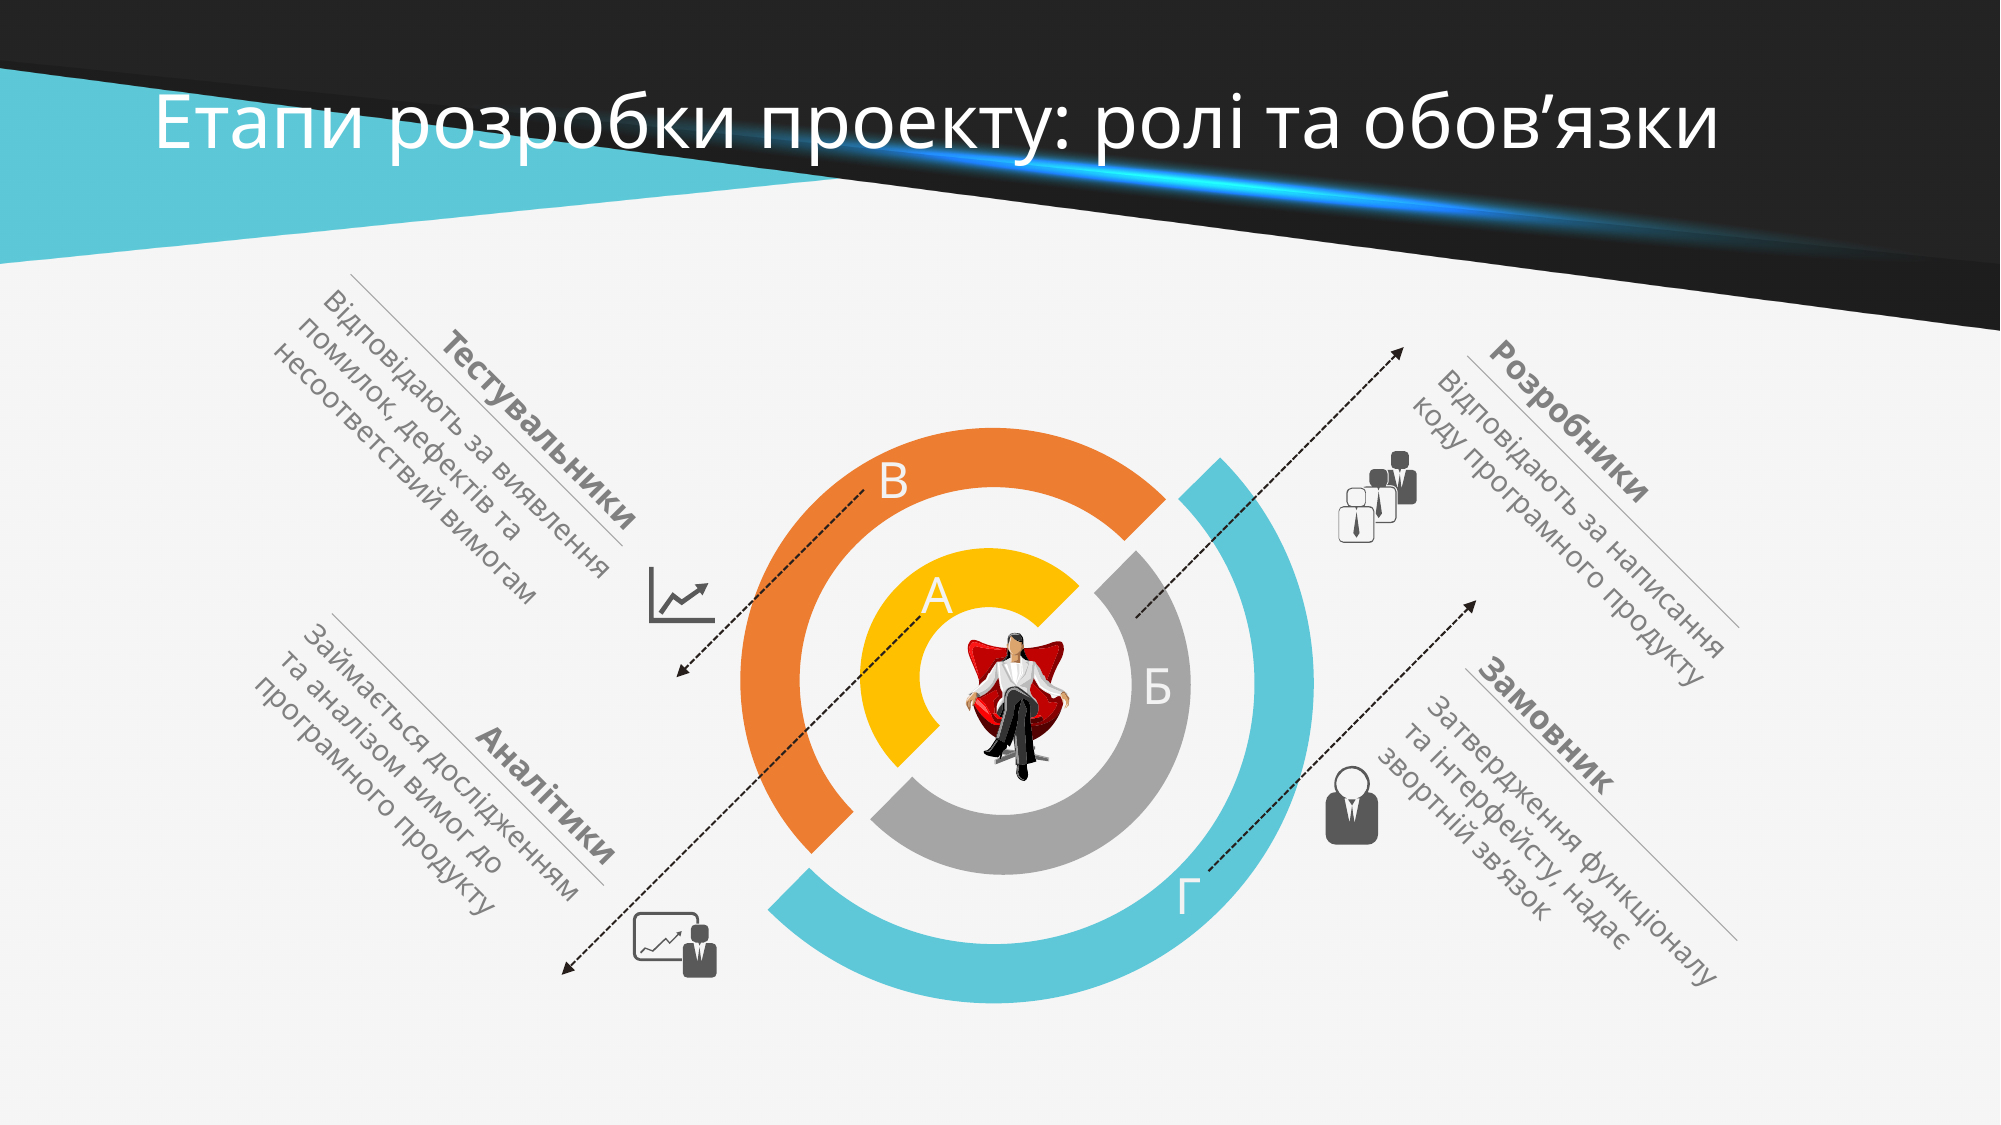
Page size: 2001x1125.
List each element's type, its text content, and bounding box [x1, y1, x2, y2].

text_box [767, 457, 1314, 1004]
text_box [1319, 600, 1477, 761]
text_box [262, 361, 693, 540]
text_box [715, 403, 1167, 854]
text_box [847, 535, 1080, 768]
text_box [676, 642, 710, 678]
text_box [1389, 443, 1823, 591]
picture [0, 0, 2000, 1125]
text_box [1325, 765, 1358, 845]
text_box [870, 550, 1210, 894]
title Етапи розробки проекту: ролі та обов’язки [137, 59, 1863, 188]
text_box [1294, 347, 1404, 456]
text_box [649, 566, 715, 624]
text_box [632, 911, 717, 978]
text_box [1363, 755, 1802, 944]
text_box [1338, 450, 1384, 543]
text_box [561, 881, 657, 975]
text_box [242, 697, 673, 874]
